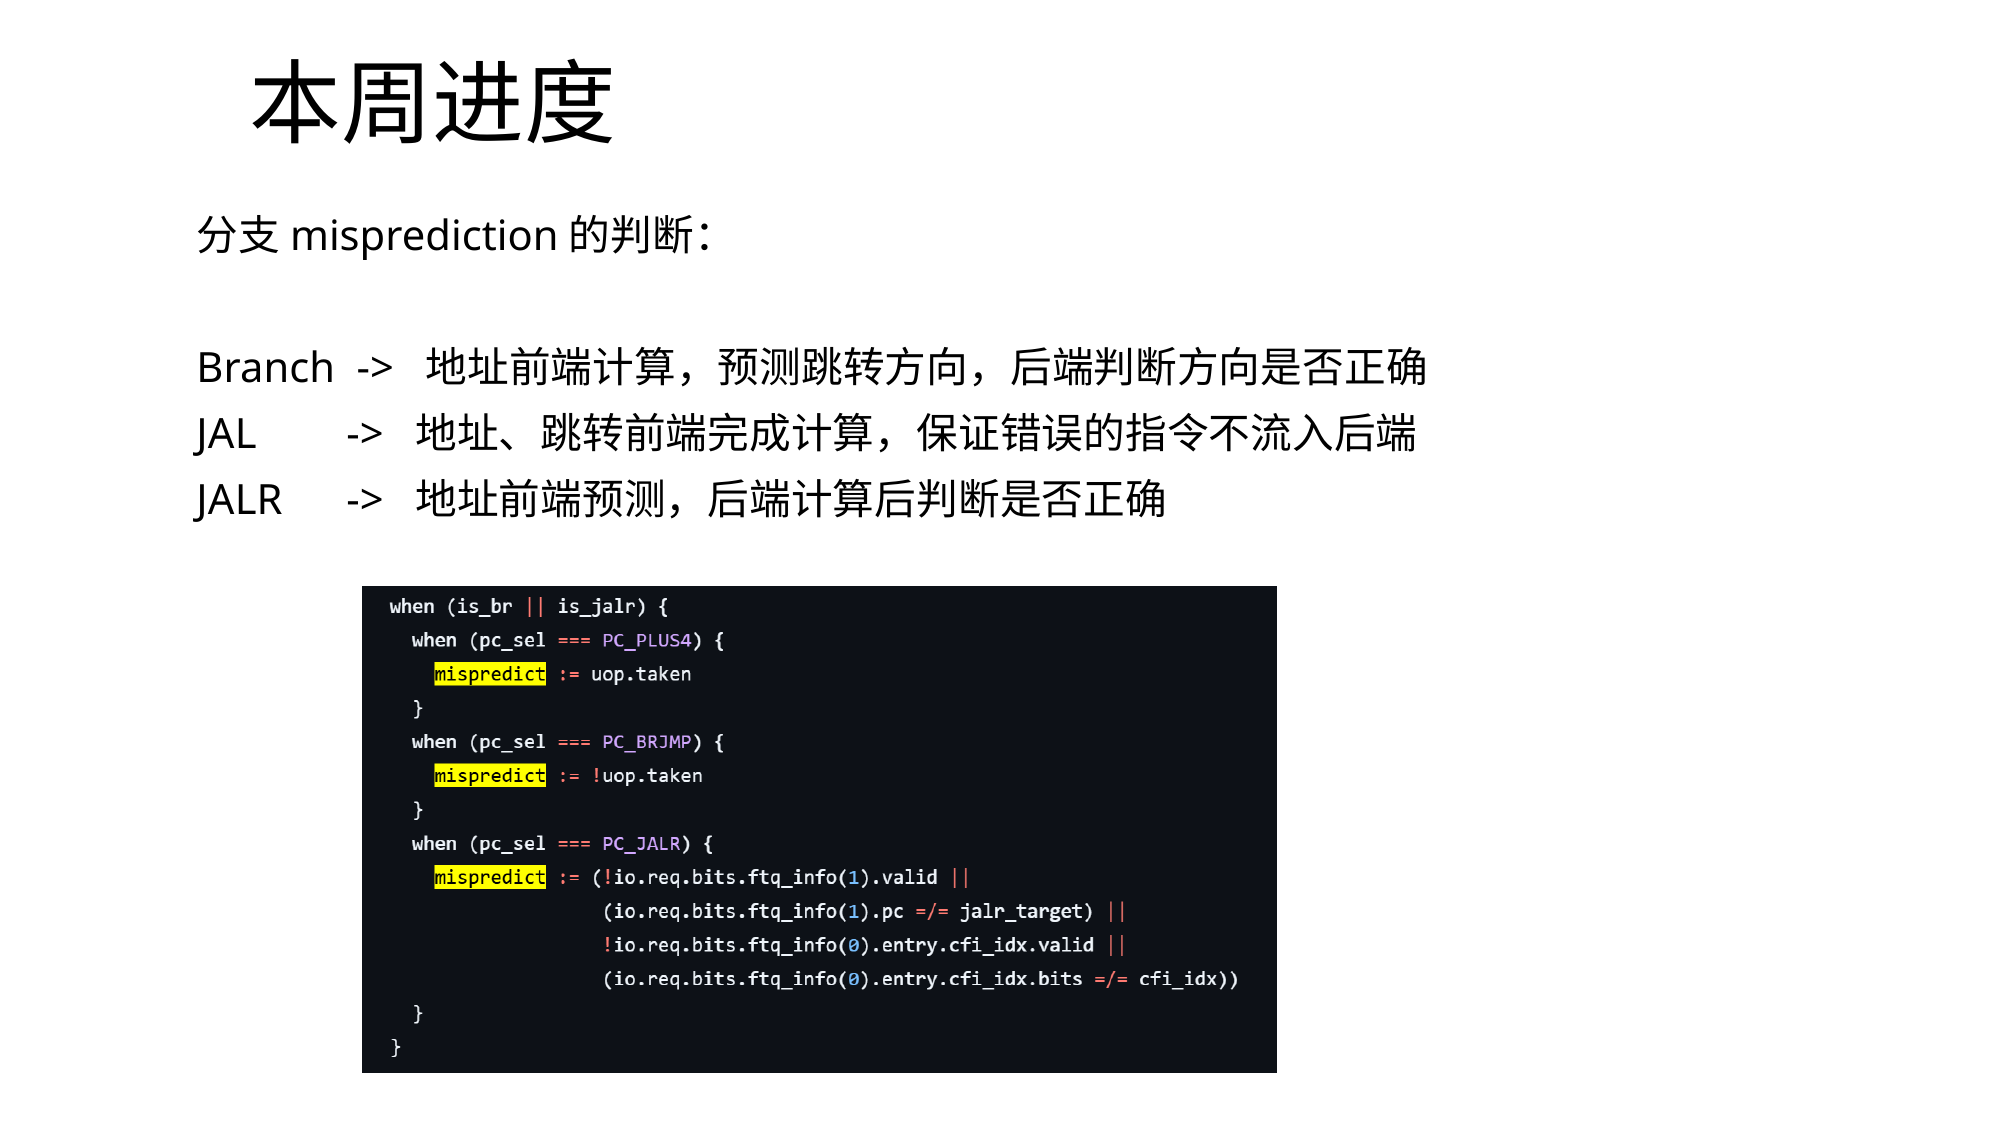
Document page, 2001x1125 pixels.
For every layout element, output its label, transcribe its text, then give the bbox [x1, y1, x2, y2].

picture [362, 586, 1277, 1073]
title 本周进度 [96, 0, 770, 227]
text_box 分支misprediction的判断： Branch -> 地址前端计算，预测跳转方向，后端判断方向是否正确 JAL -> 地址、跳转前端完成计算，保证错误的指令不流入后端 JALR -> 地址前端预测，后端计算后判断是否正确 [181, 207, 1819, 608]
